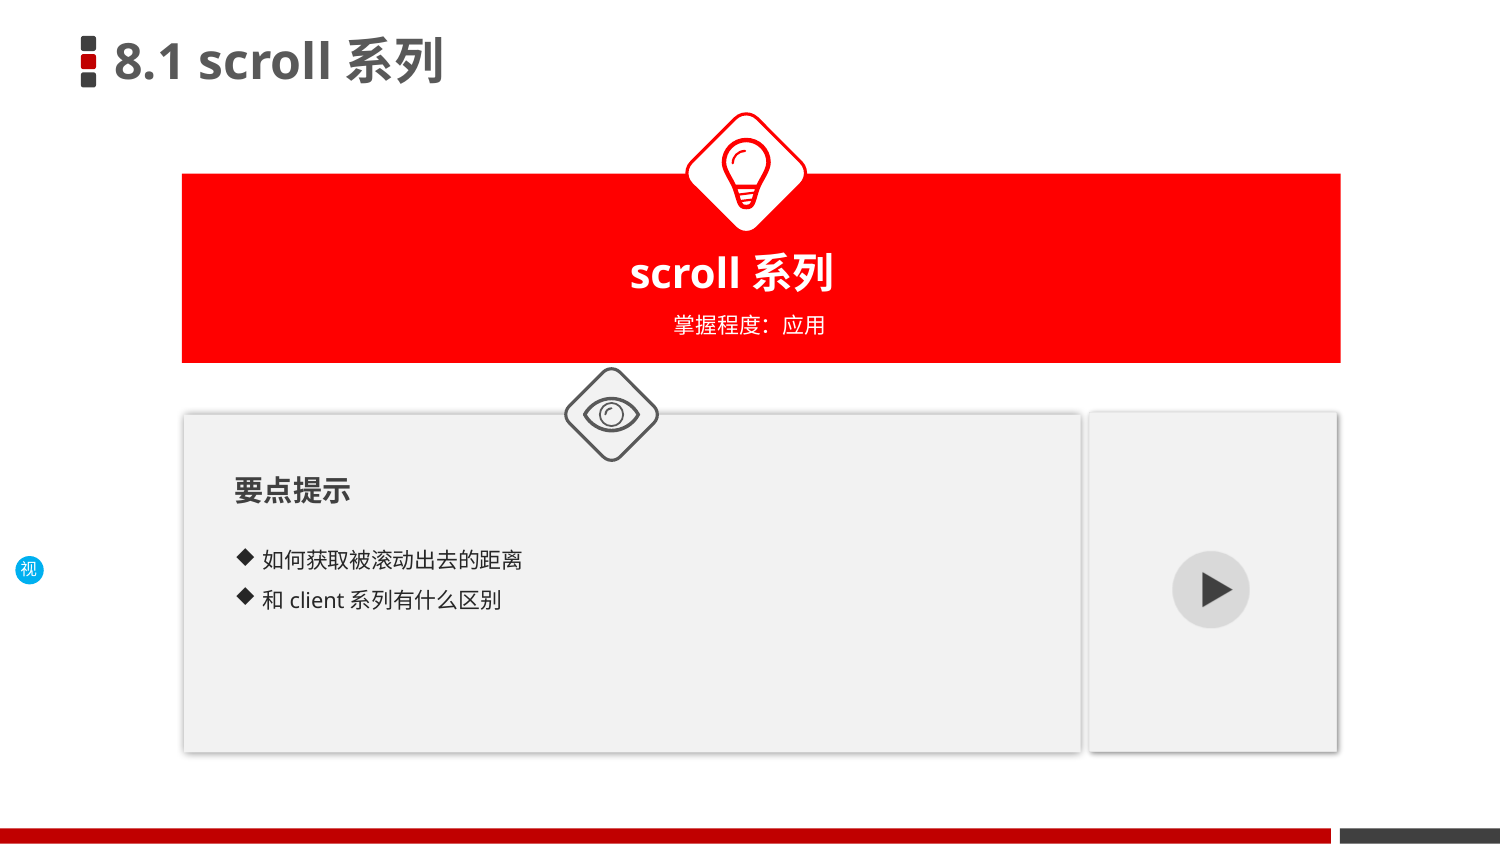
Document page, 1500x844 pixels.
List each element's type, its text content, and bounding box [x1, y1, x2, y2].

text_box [575, 378, 648, 451]
text_box [684, 130, 808, 235]
text_box 要点提示 [219, 465, 797, 515]
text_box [5, 551, 54, 588]
text_box scroll系列 [442, 239, 1022, 304]
picture [1082, 405, 1348, 762]
text_box 8.1 scroll系列 [103, 0, 987, 130]
text_box 掌握程度：应用 [496, 304, 1004, 346]
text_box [721, 137, 771, 210]
text_box [180, 172, 1343, 365]
text_box [182, 412, 1077, 755]
text_box 如何获取被滚动出去的距离 和client系列有什么区别 [219, 526, 786, 660]
